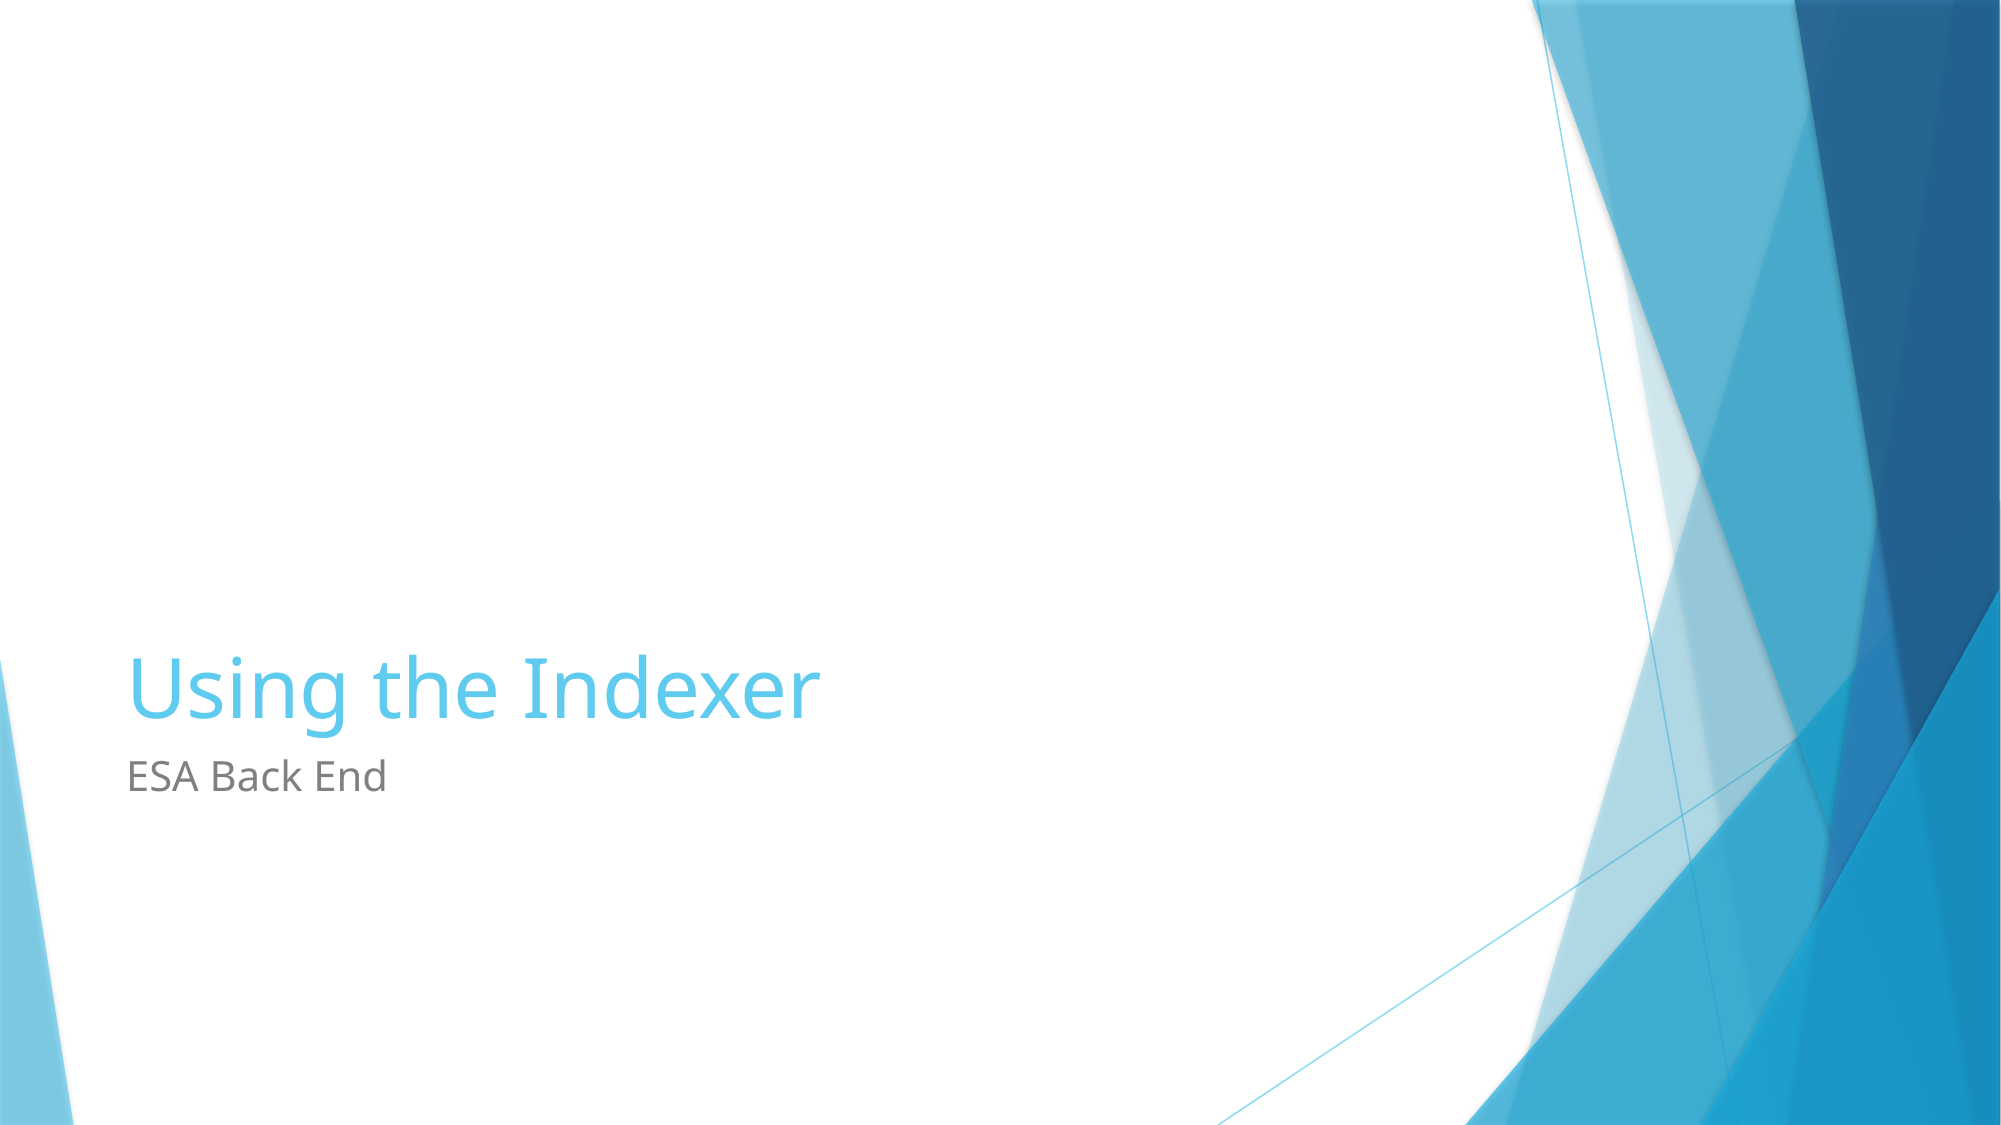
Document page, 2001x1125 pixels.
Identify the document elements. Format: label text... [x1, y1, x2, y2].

title Using the Indexer [111, 443, 1522, 742]
list ESA Back End [111, 742, 1522, 884]
